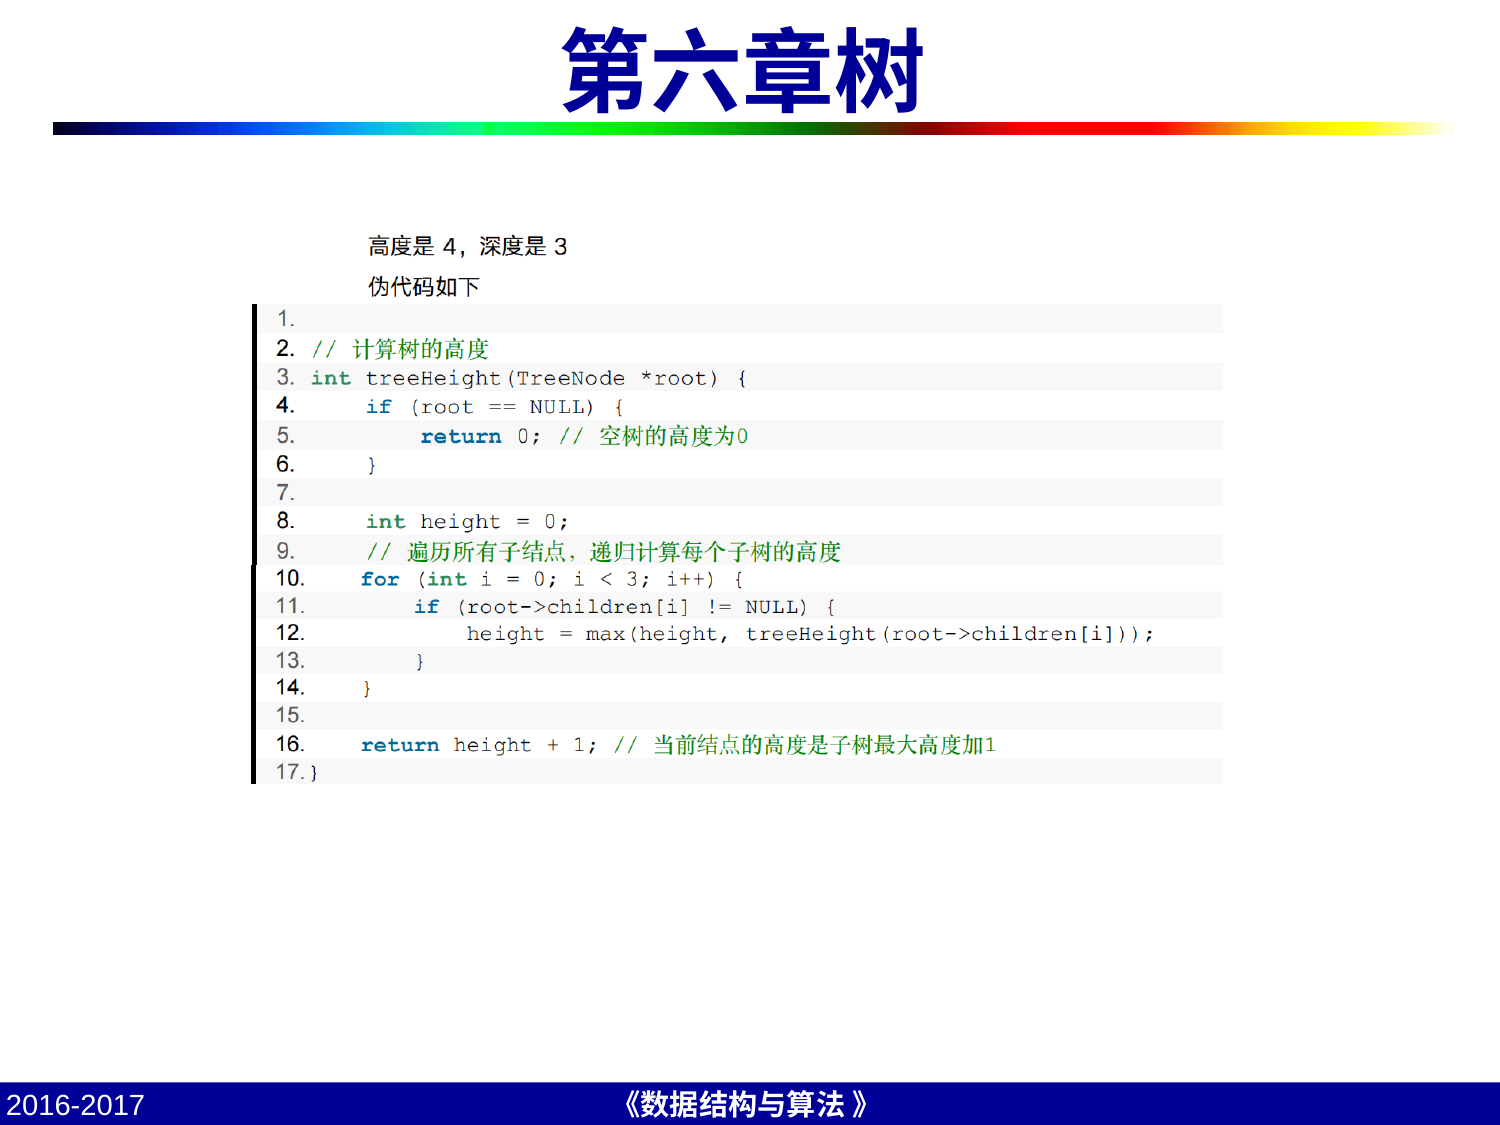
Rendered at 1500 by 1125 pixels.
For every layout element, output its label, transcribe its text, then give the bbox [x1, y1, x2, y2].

title 第六章树 [0, 0, 1500, 138]
picture [241, 231, 1224, 785]
